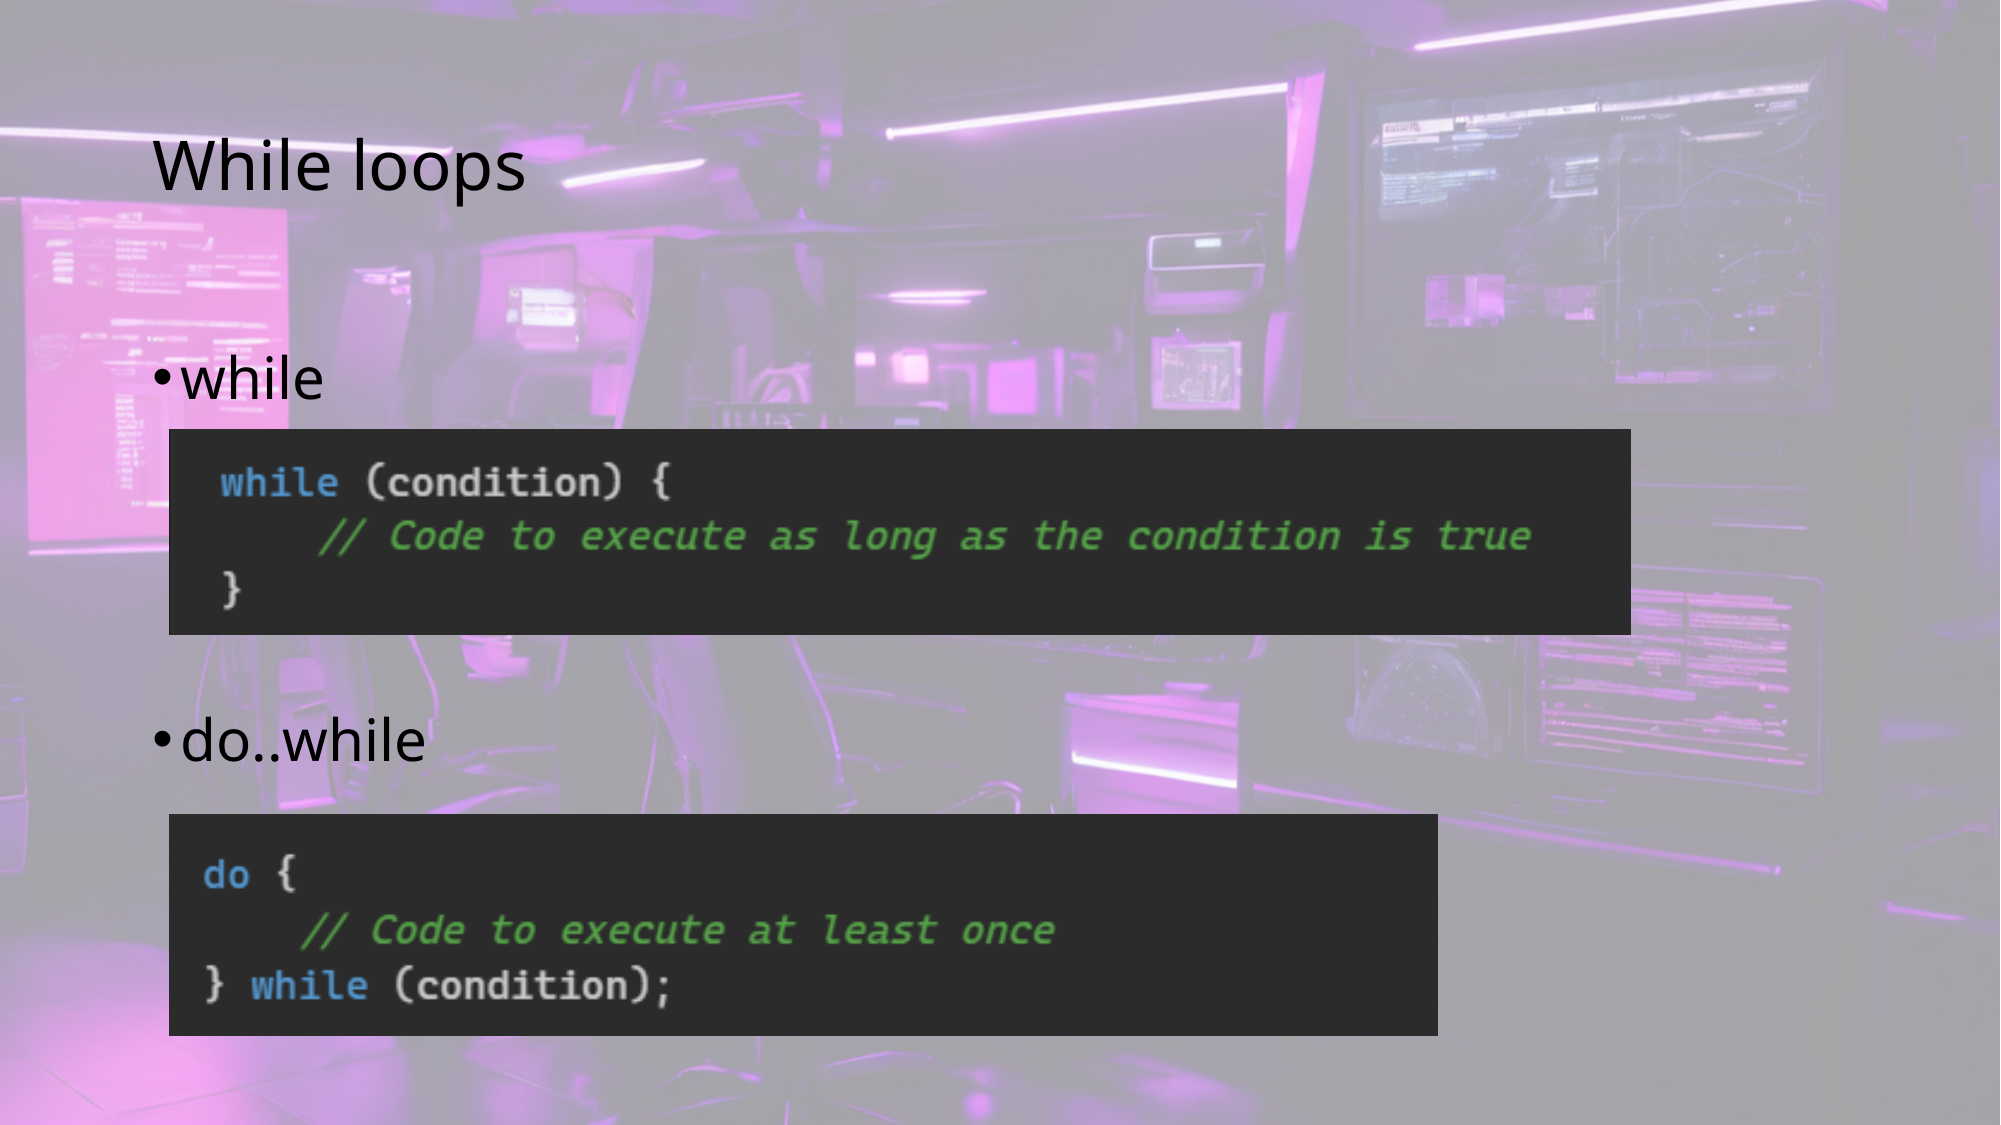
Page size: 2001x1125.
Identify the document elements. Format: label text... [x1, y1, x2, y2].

title While loops [137, 59, 1932, 278]
list while do..while [137, 299, 885, 1014]
picture [169, 429, 1631, 635]
picture [169, 814, 1438, 1036]
